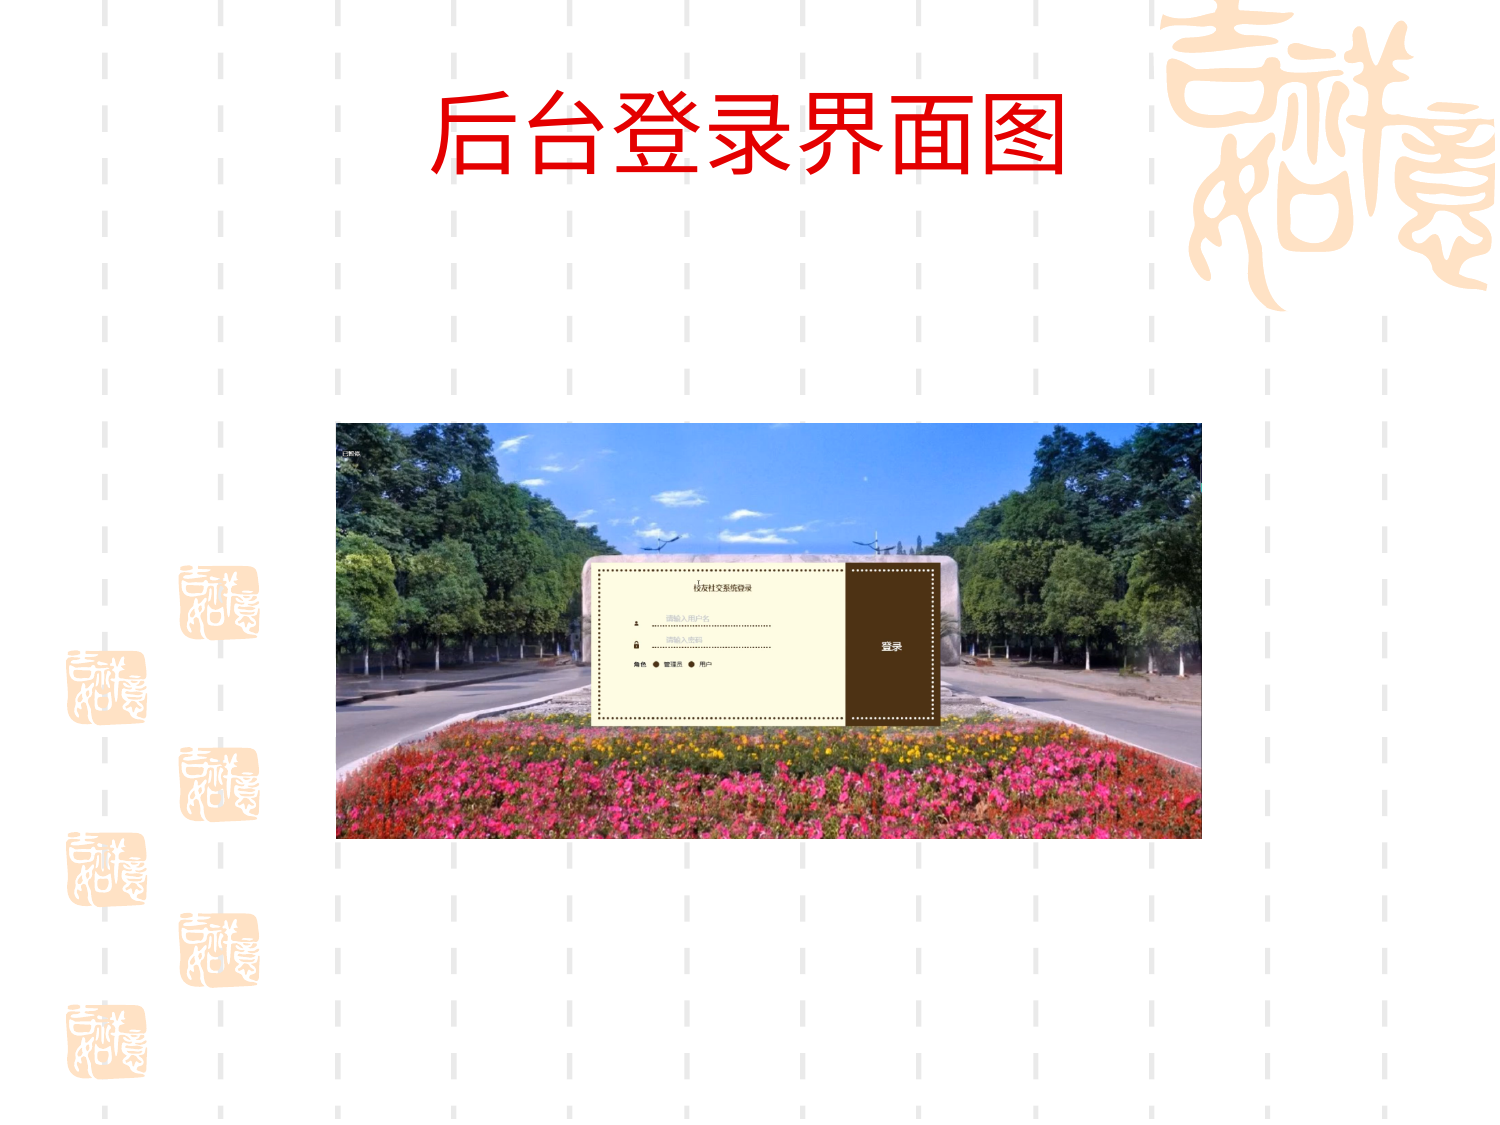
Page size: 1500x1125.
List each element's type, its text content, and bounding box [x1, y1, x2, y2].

title 后台登录界面图 [48, 37, 1451, 226]
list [335, 423, 1202, 840]
